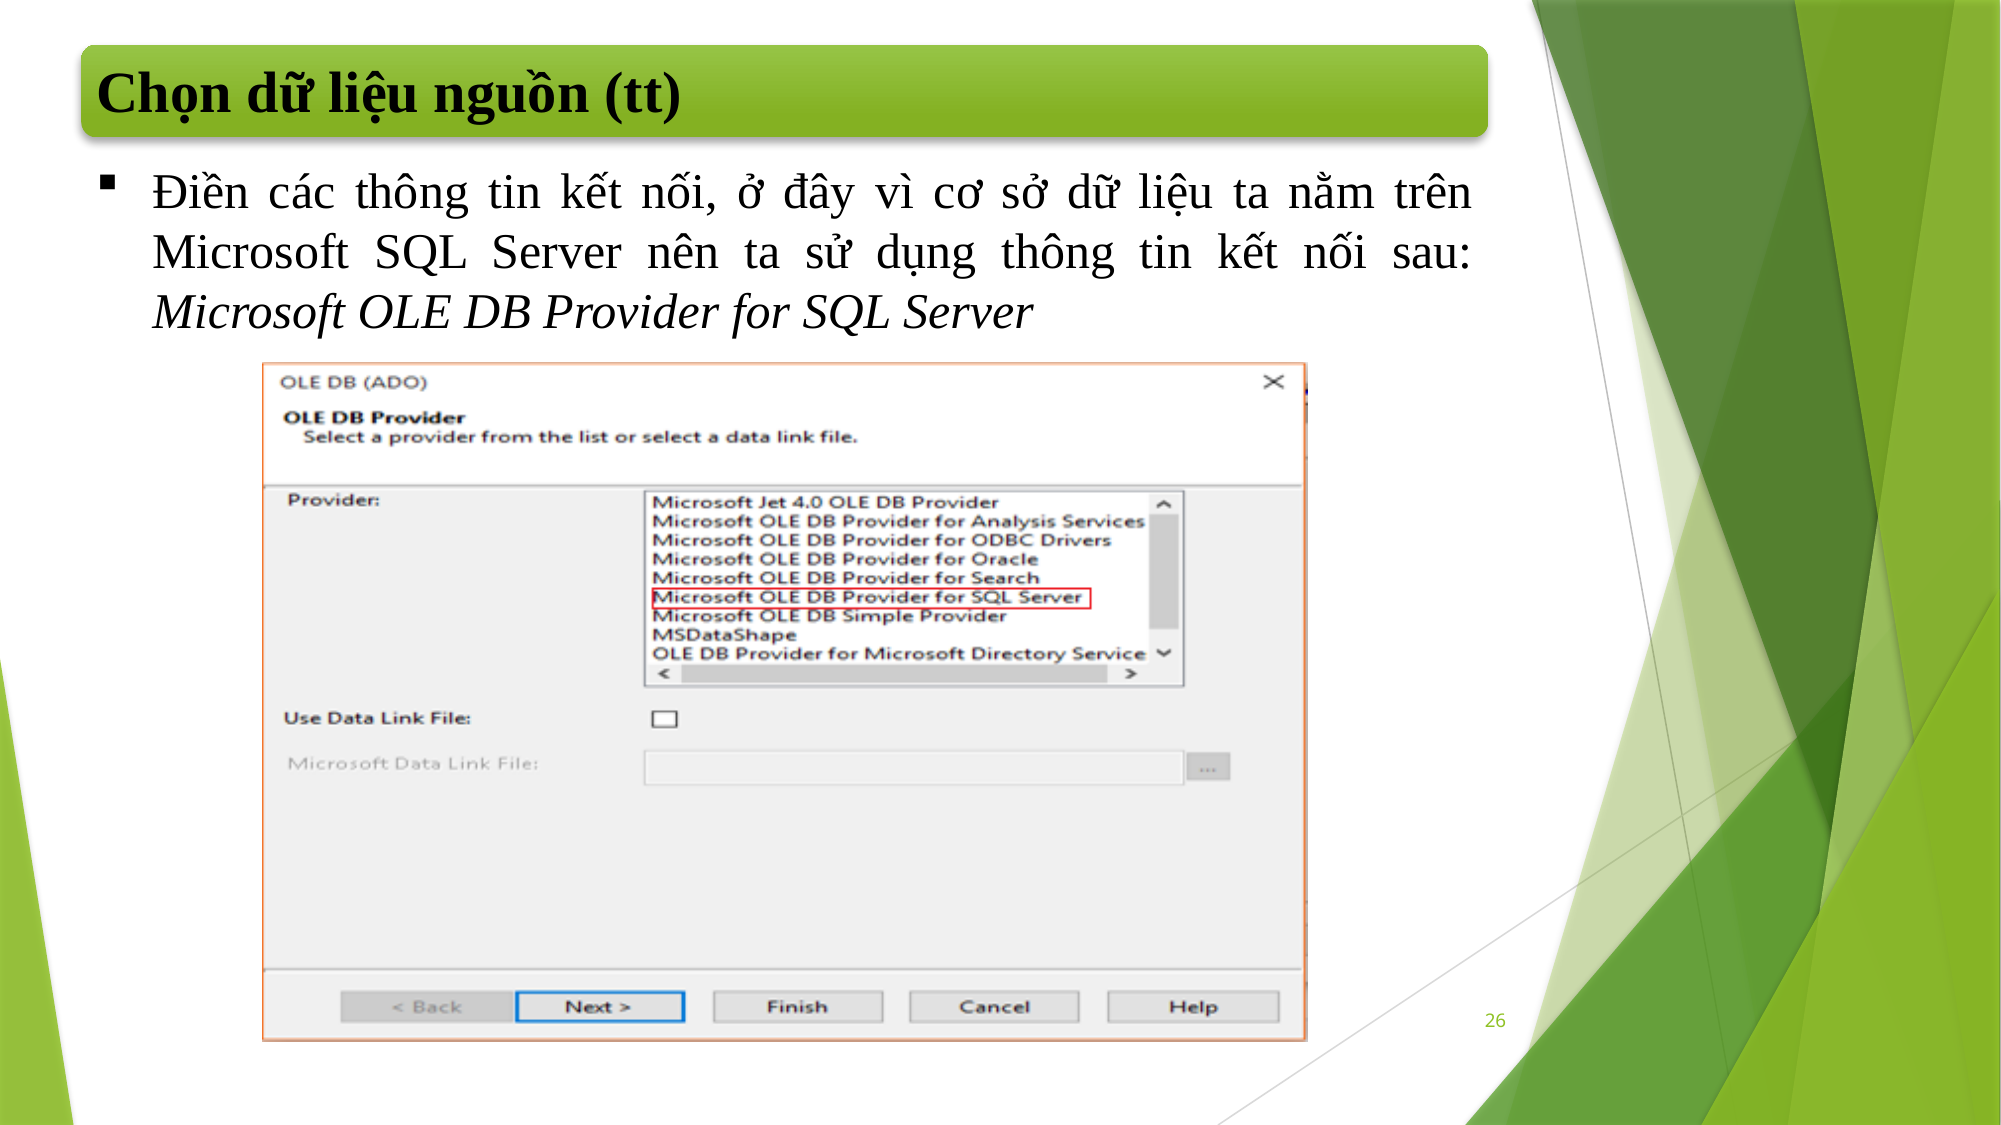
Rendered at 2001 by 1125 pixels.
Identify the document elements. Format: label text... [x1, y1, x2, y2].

text_box [84, 44, 1489, 138]
text_box Chọn dữ liệu nguồn (tt) [81, 46, 1105, 131]
slide_number 26 [1409, 991, 1522, 1051]
text_box Điền các thông tin kết nối, ở đây vì cơ sở dữ liệu ta nằm trên Microsoft SQL Server nên ta sử dụng thông tin kết nối sau: Microsoft OLE DB Provider for SQL Server [81, 151, 1489, 347]
picture [261, 362, 1309, 1043]
